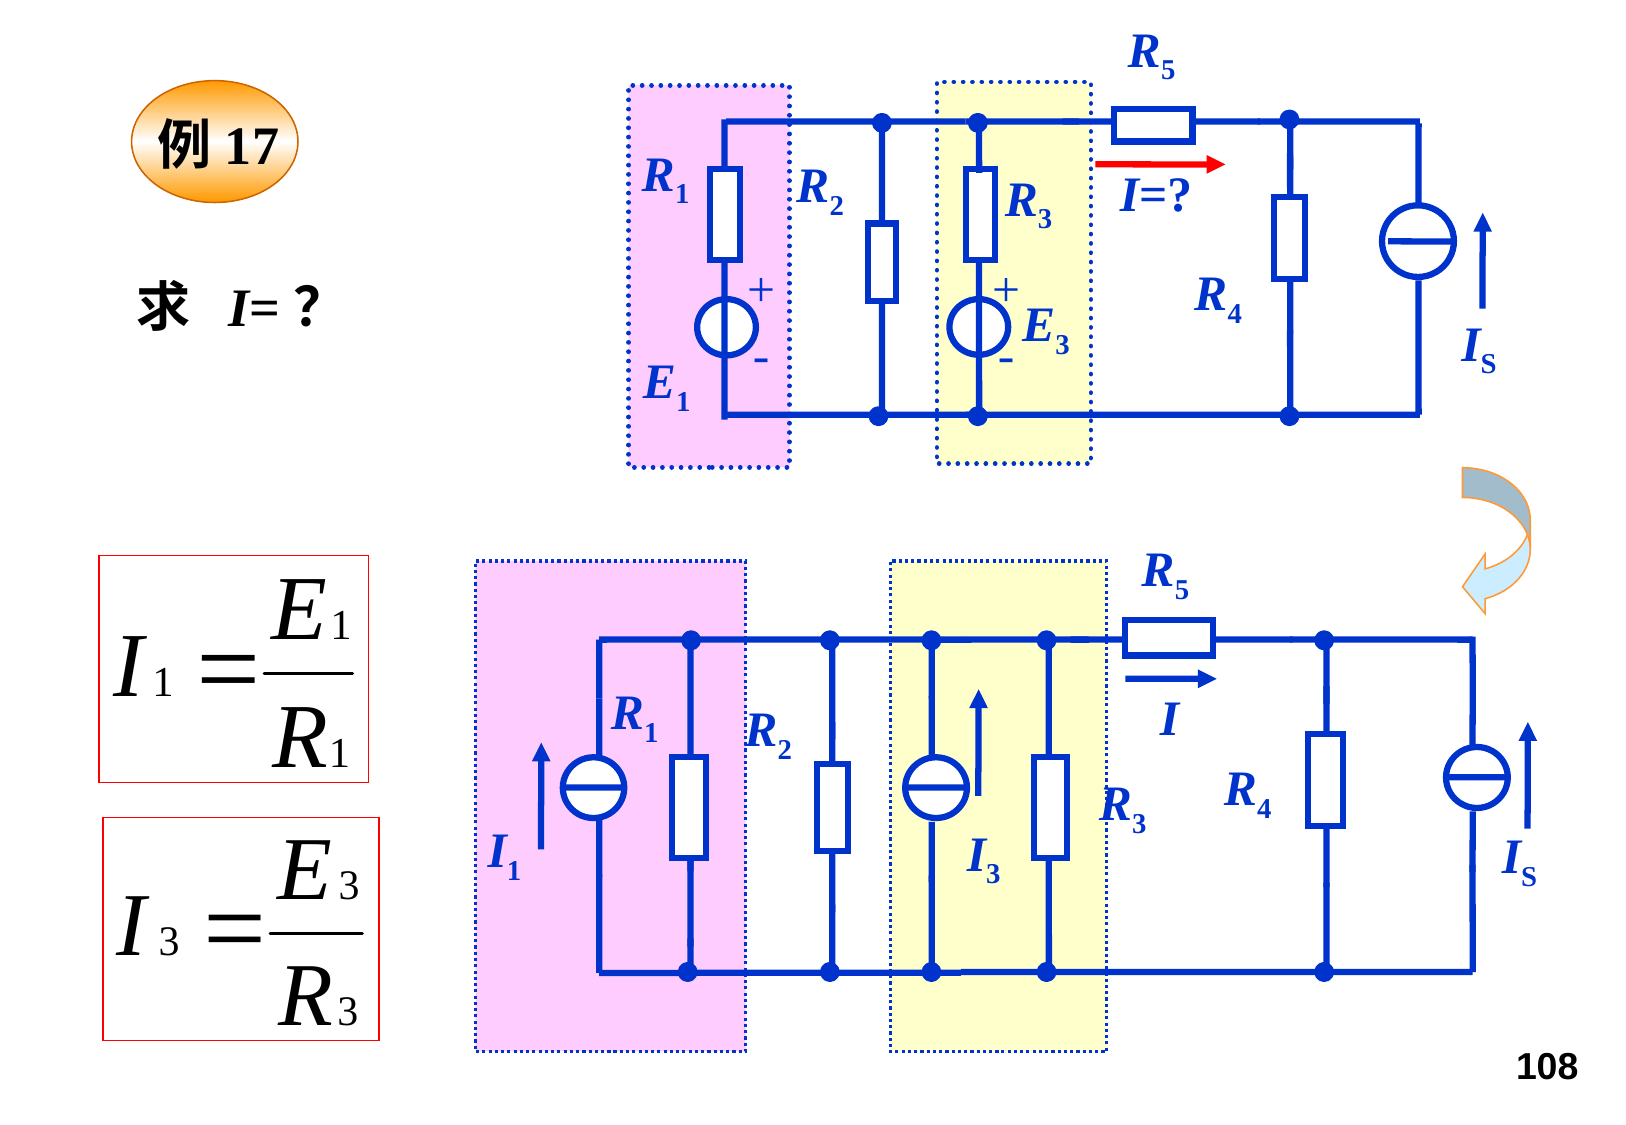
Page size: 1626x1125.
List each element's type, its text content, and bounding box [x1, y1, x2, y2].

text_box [103, 817, 379, 1040]
text_box 求 I=？ [121, 264, 515, 345]
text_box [471, 529, 1603, 1052]
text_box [624, 9, 1514, 468]
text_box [131, 80, 299, 203]
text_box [99, 556, 368, 782]
